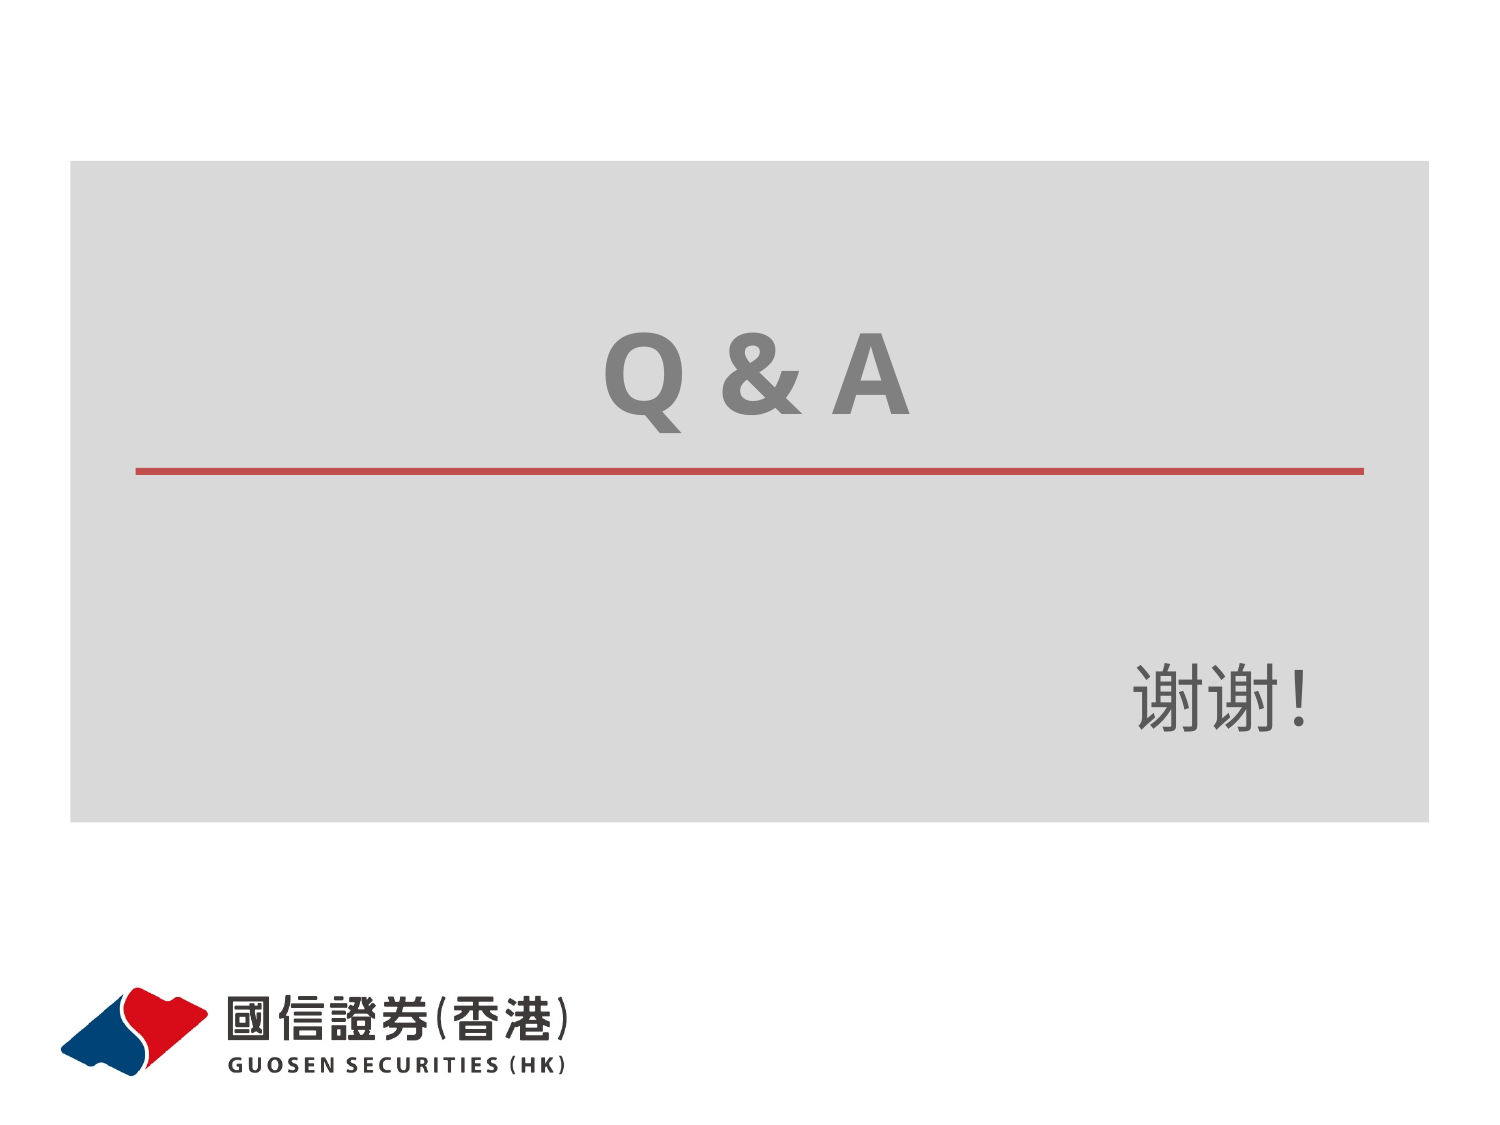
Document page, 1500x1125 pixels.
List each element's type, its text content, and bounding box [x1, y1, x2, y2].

picture [53, 975, 581, 1096]
title Q & A [128, 202, 1373, 444]
subtitle 谢谢！ [128, 645, 1369, 795]
